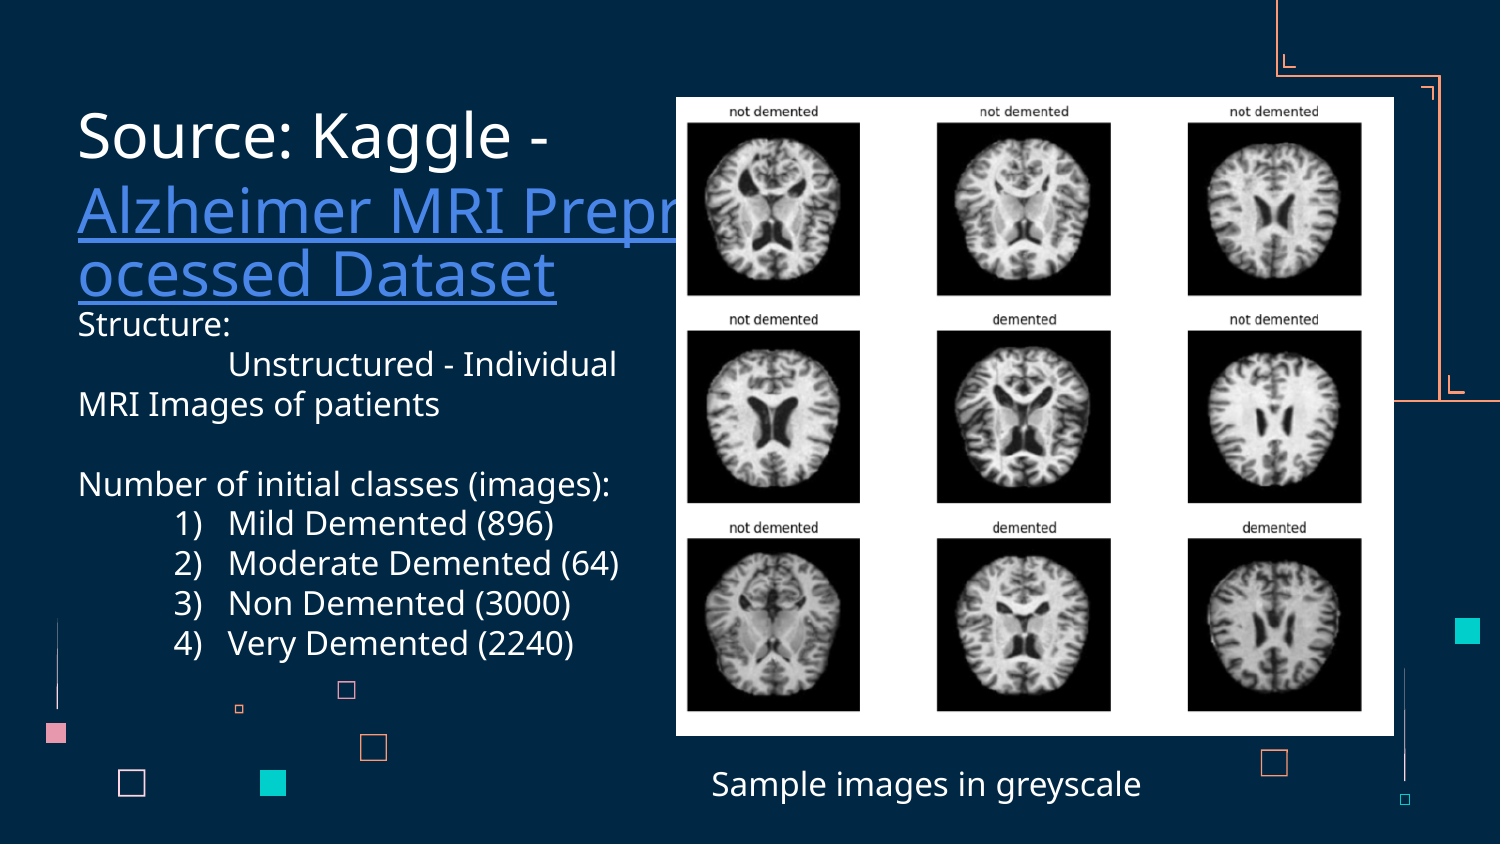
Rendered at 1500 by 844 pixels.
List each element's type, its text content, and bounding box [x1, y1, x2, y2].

picture [676, 97, 1394, 736]
list Structure: Unstructured - Individual MRI Images of patients Number of initial classes (images): Mild Demented (896) Moderate Demented (64) Non Demented (3000) Very Demented (2240) [62, 421, 661, 546]
title Source: Kaggle - Alzheimer MRI Preprocessed Dataset [62, 17, 735, 421]
text_box Sample images in greyscale [696, 747, 1247, 824]
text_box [1260, 0, 1500, 402]
